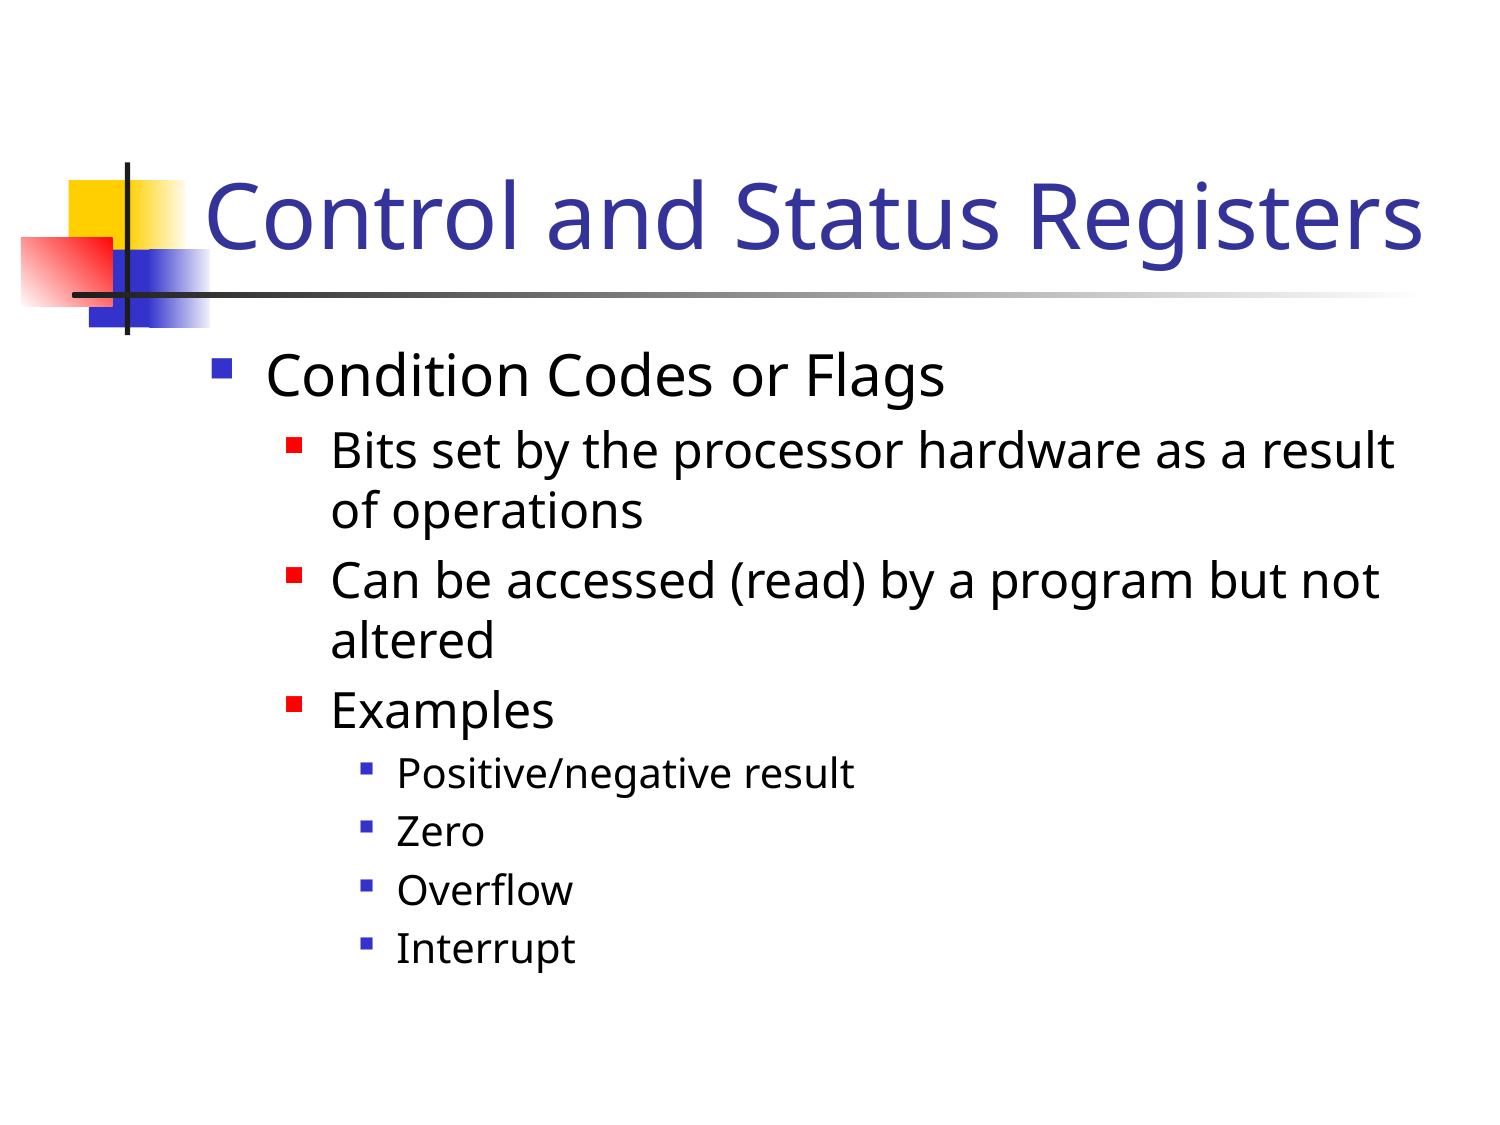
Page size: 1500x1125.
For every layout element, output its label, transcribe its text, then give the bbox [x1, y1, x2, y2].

list Condition Codes or Flags Bits set by the processor hardware as a result of operations Can be accessed (read) by a program but not altered Examples Positive/negative result Zero Overflow Interrupt [193, 331, 1469, 1006]
title Control and Status Registers [188, 35, 1468, 275]
